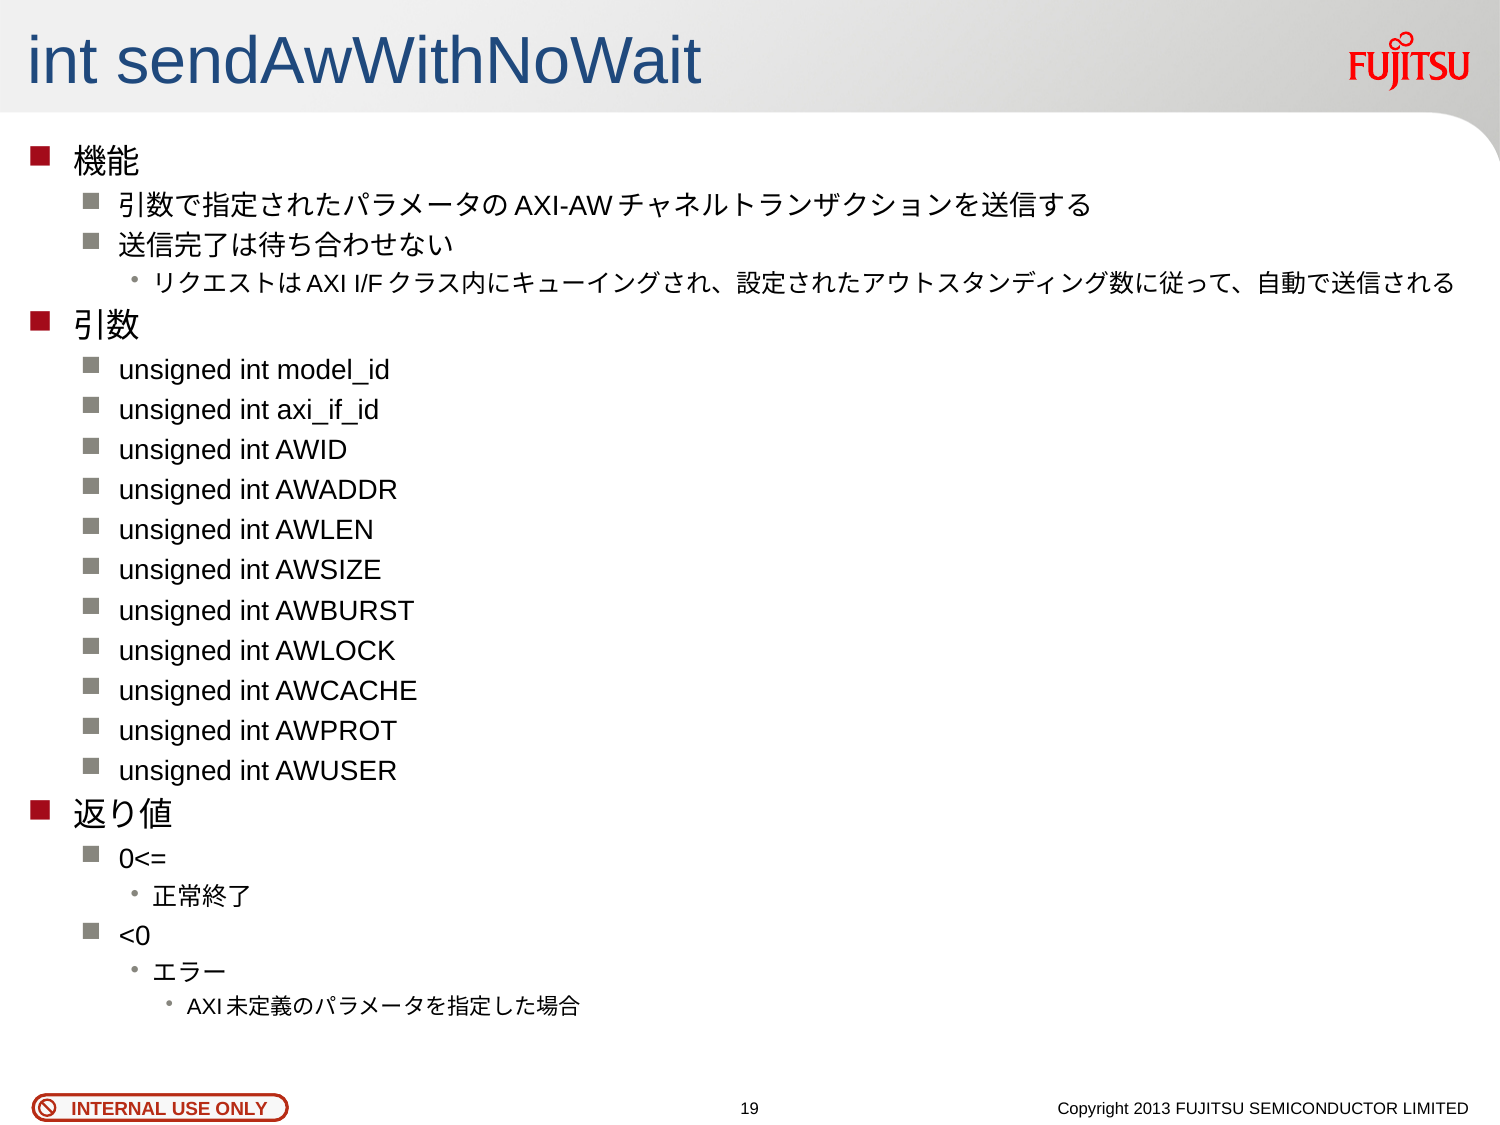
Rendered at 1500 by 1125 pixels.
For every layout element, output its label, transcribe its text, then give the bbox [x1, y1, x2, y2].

footer Copyright 2013 FUJITSU SEMICONDUCTOR LIMITED [809, 1091, 1470, 1125]
list 機能 引数で指定されたパラメータのAXI-AWチャネルトランザクションを送信する 送信完了は待ち合わせない リクエストはAXI I/Fクラス内にキューイングされ、設定されたアウトスタンディング数に従って、自動で送信される 引数 unsigned int model_id unsigned int axi_if_id unsigned int AWID unsigned int AWADDR unsigned int AWLEN unsigned int AWSIZE unsigned int AWBURST unsigned int AWLOCK unsigned int AWCACHE unsigned int AWPROT unsigned int AWUSER 返り値 0<= 正常終了 <0 エラー AXI未定義のパラメータを指定した場合 [27, 142, 1469, 1061]
slide_number 18 [705, 1091, 794, 1125]
title int sendAwWithNoWait [27, 0, 1317, 114]
picture [0, 0, 1500, 176]
